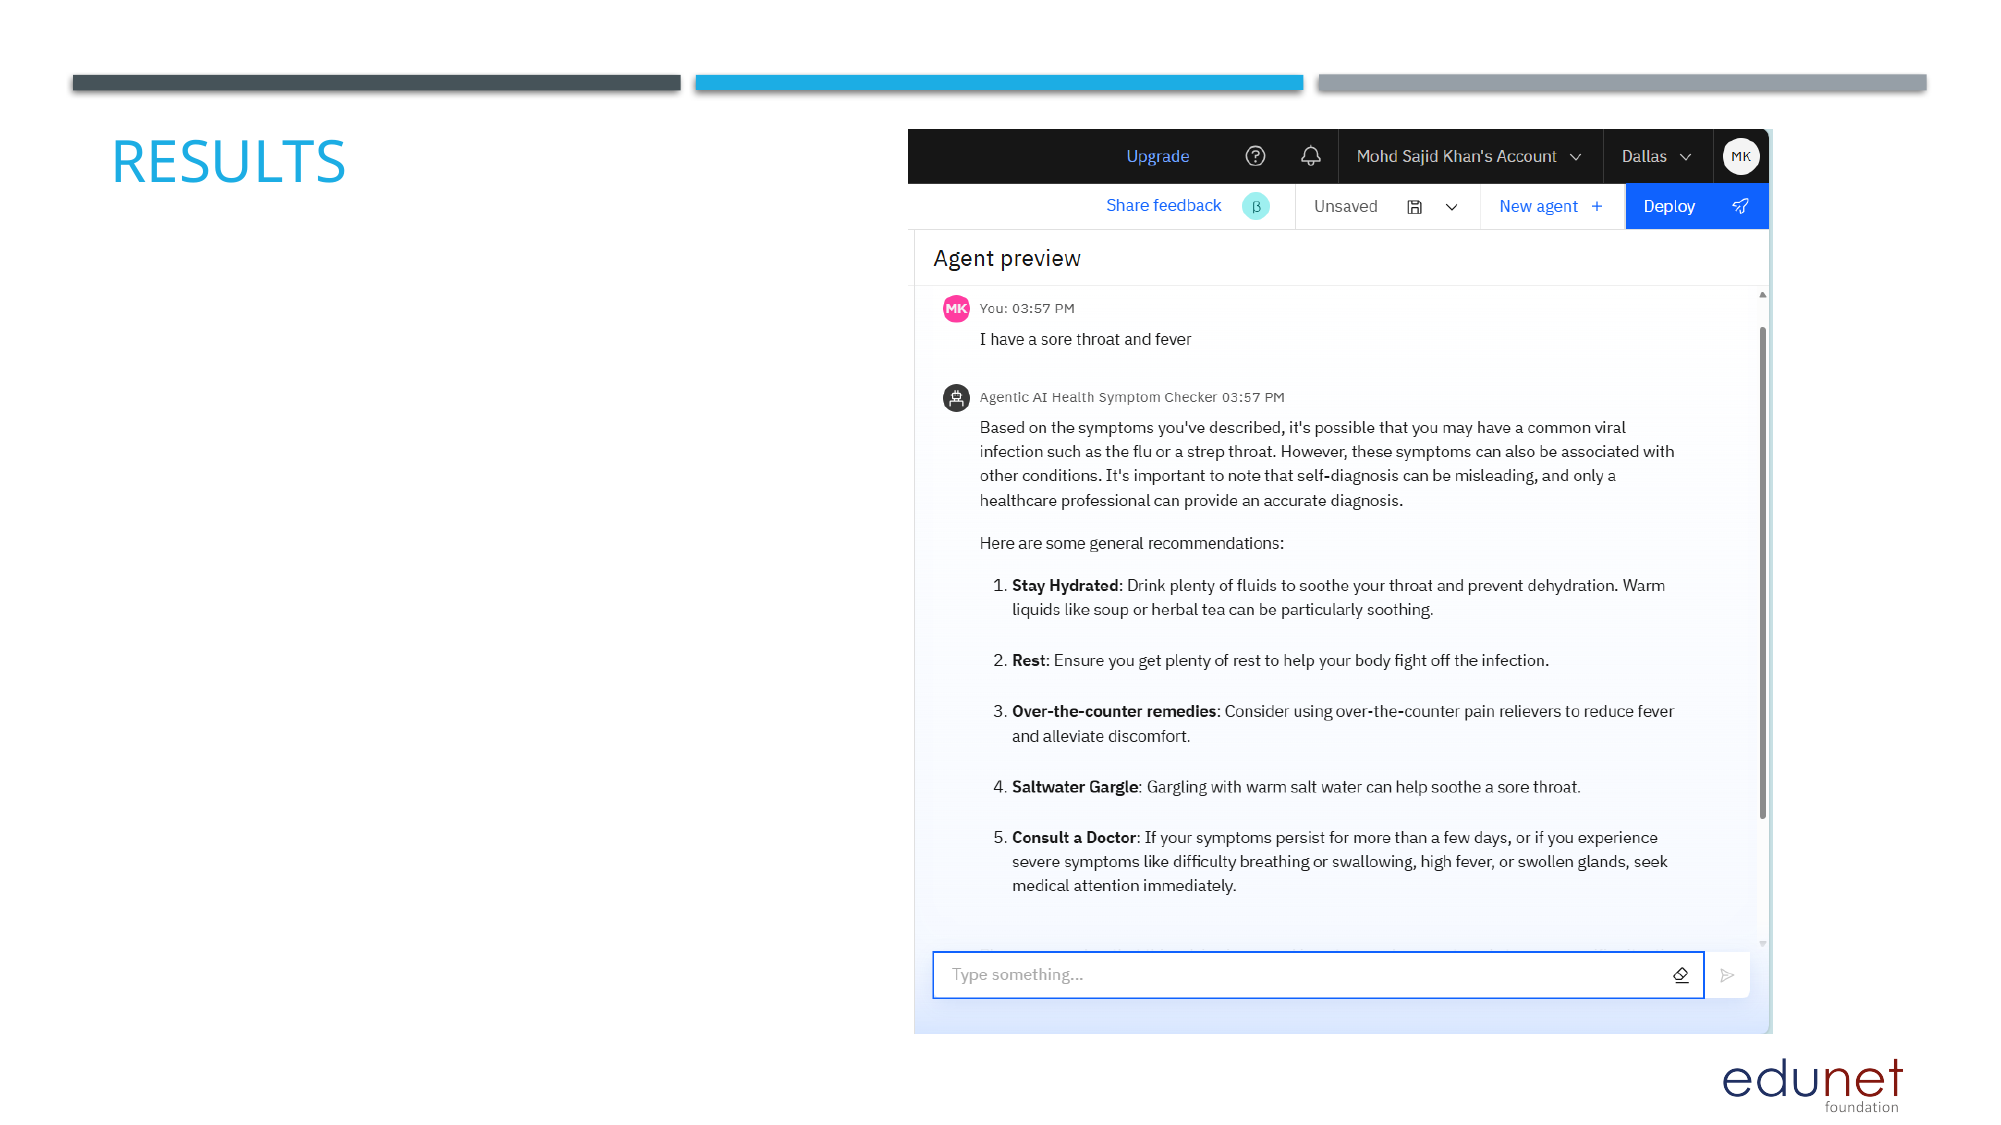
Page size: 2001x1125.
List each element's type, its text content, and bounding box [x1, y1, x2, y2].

picture [1719, 1056, 1905, 1116]
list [908, 129, 1773, 1035]
title Results [95, 115, 1905, 203]
